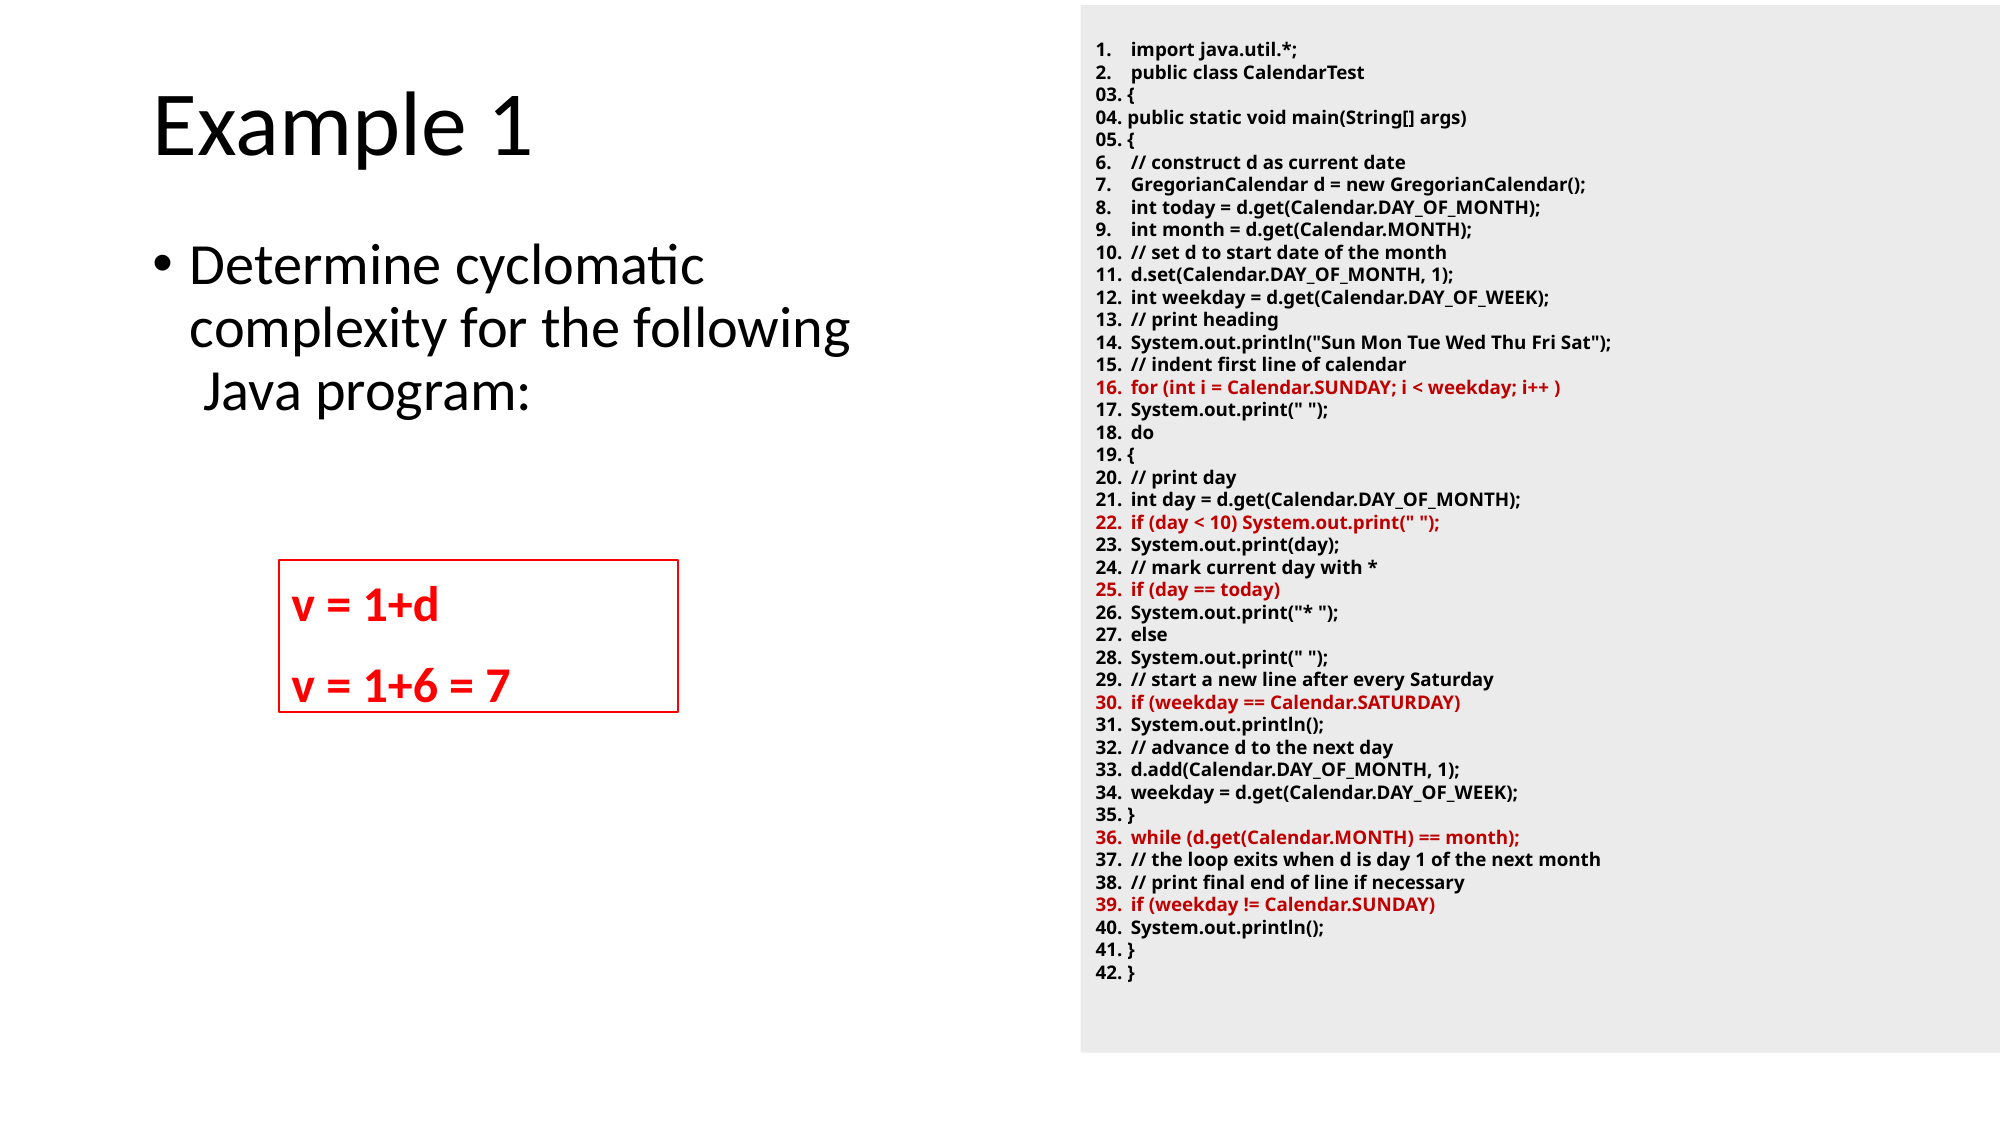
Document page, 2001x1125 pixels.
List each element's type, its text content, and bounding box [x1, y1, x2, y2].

list Determine cyclomatic complexity for the following Java program: [137, 227, 872, 523]
text_box v = 1+d v = 1+6 = 7 [279, 559, 678, 713]
text_box [1080, 5, 2000, 1053]
title Example 1 [137, 59, 1032, 191]
text_box import java.util.*; public class CalendarTest 03. { 04. public static void main(String[] args) 05. { // construct d as current date GregorianCalendar d = new GregorianCalendar(); int today = d.get(Calendar.DAY_OF_MONTH); int month = d.get(Calendar.MONTH); // set d to start date of the month d.set(Calendar.DAY_OF_MONTH, 1); int weekday = d.get(Calendar.DAY_OF_WEEK); // print heading System.out.println("Sun Mon Tue Wed Thu Fri Sat"); // indent first line of calendar for (int i = Calendar.SUNDAY; i < weekday; i++ ) System.out.print(" "); do 19. { // print day int day = d.get(Calendar.DAY_OF_MONTH); if (day < 10) System.out.print(" "); System.out.print(day); // mark current day with * if (day == today) System.out.print("* "); else System.out.print(" "); // start a new line after every Saturday if (weekday == Calendar.SATURDAY) System.out.println(); // advance d to the next day d.add(Calendar.DAY_OF_MONTH, 1); weekday = d.get(Calendar.DAY_OF_WEEK); 35. } while (d.get(Calendar.MONTH) == month); // the loop exits when d is day 1 of the next month // print final end of line if necessary if (weekday != Calendar.SUNDAY) System.out.println(); 41. } 42. } [1093, 35, 1976, 983]
